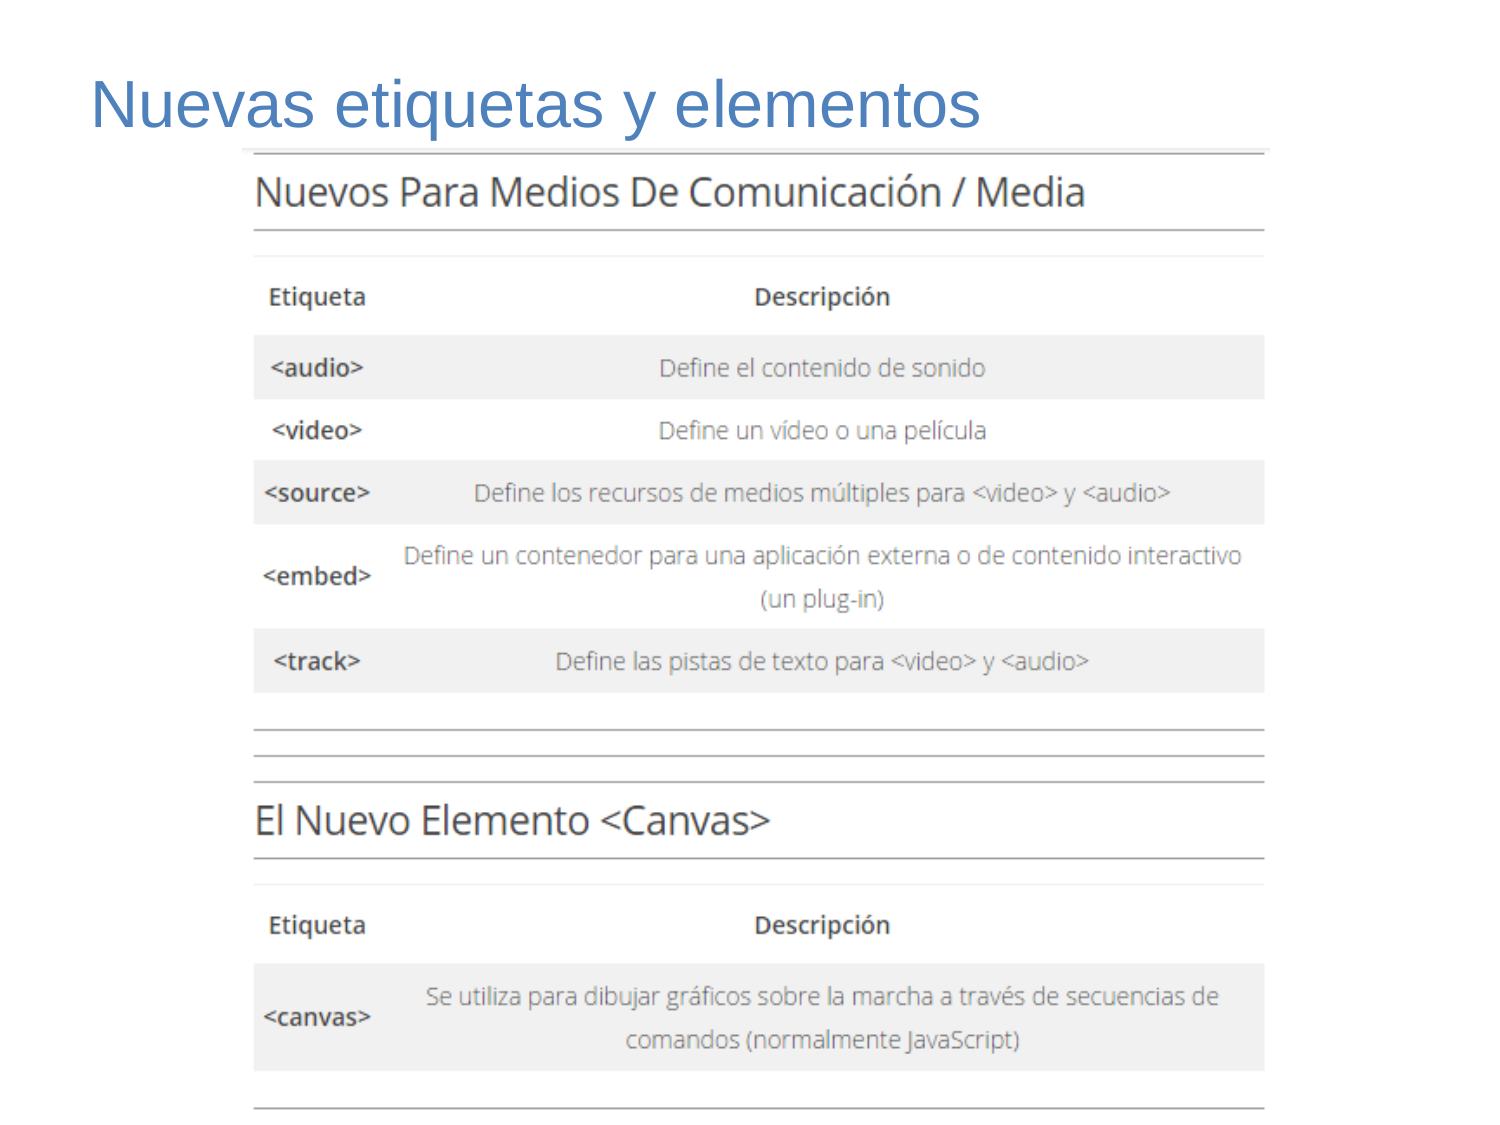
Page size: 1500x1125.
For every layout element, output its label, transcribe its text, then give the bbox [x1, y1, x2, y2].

title Nuevas etiquetas y elementos [74, 31, 1256, 172]
picture [241, 148, 1270, 1120]
